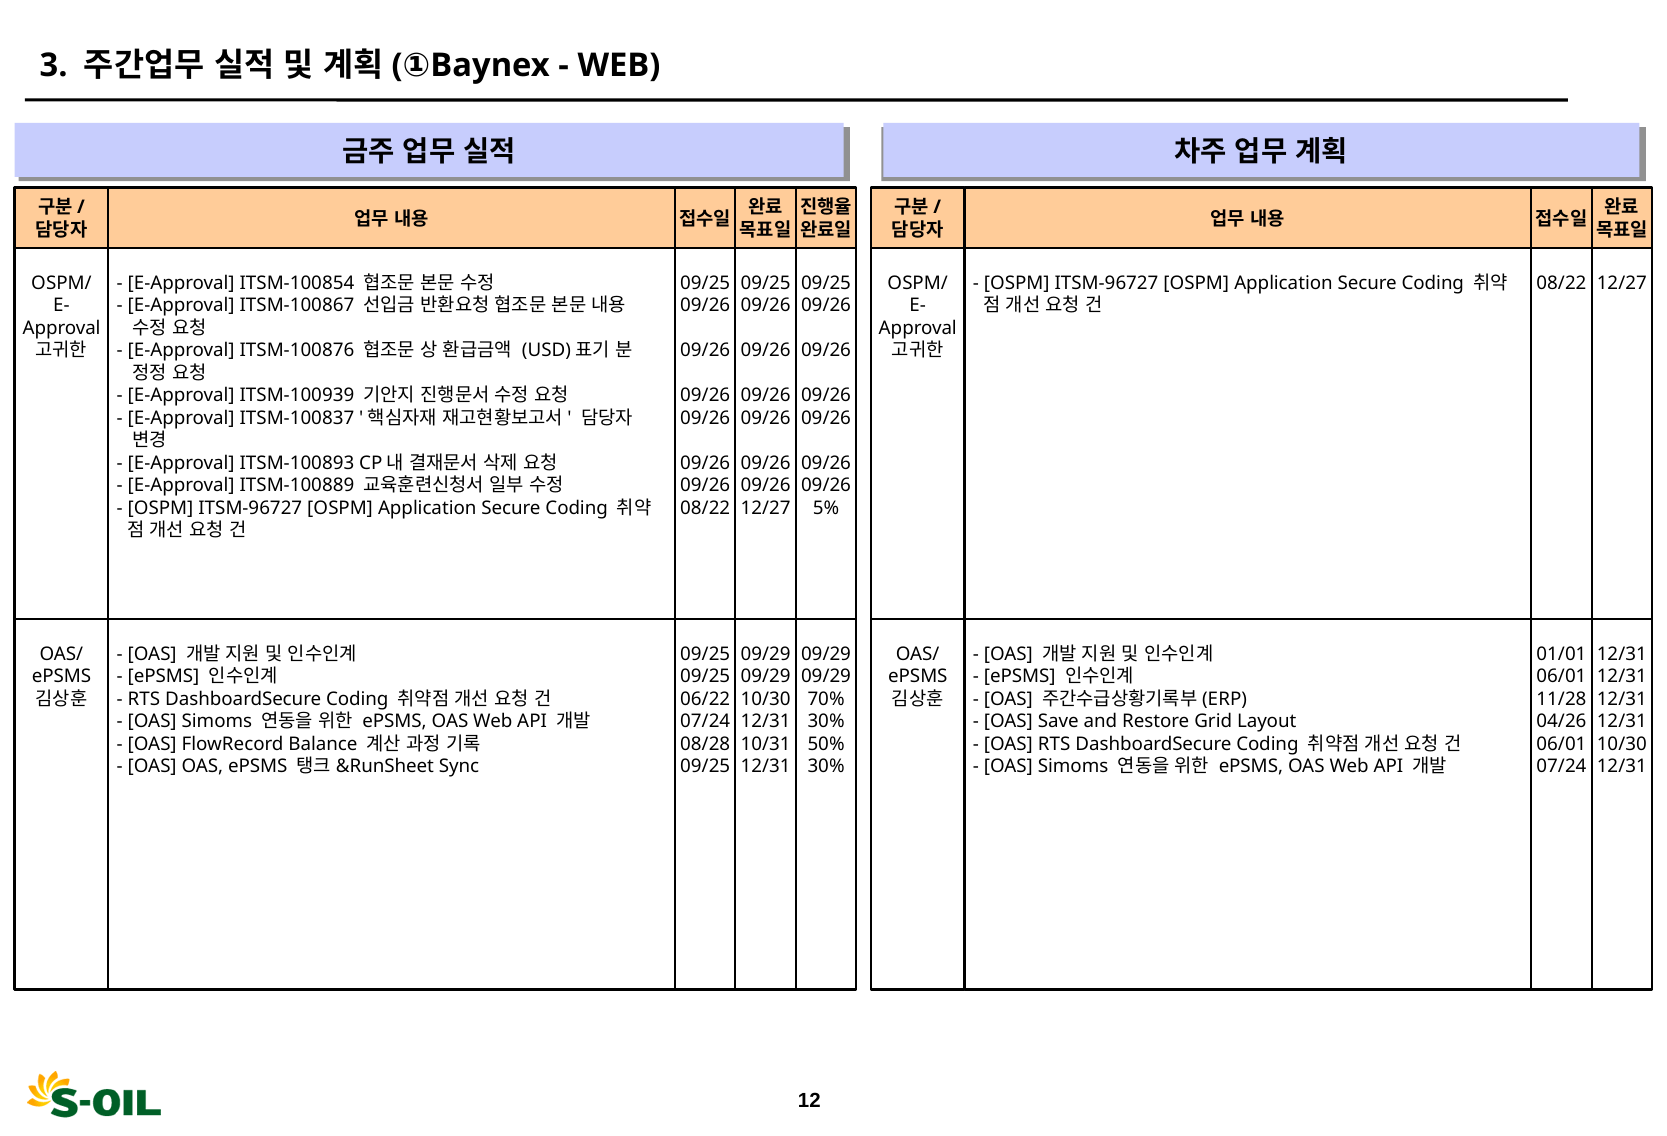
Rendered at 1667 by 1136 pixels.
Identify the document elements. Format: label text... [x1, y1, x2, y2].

text_box 접수일 [675, 187, 735, 247]
text_box 12/31 12/31 12/31 12/31 10/30 12/31 [1592, 618, 1653, 990]
text_box OSPM/ E-Approval 고귀한 [14, 247, 108, 618]
text_box 구분/ 담당자 [14, 187, 108, 247]
text_box 09/25 09/26 09/26 09/26 09/26 09/26 09/26 08/22 [675, 247, 736, 618]
text_box [108, 247, 675, 618]
text_box 09/29 09/29 10/30 12/31 10/31 12/31 [736, 618, 795, 990]
text_box 3. 주간업무 실적 및 계획(①Baynex - WEB) [39, 43, 1019, 107]
text_box 금주 업무 실적 [14, 122, 844, 177]
text_box OSPM/ E-Approval 고귀한 [870, 247, 964, 618]
text_box 업무 내용 [108, 187, 675, 247]
text_box 08/22 [1532, 247, 1592, 618]
text_box 차주 업무 계획 [883, 122, 1640, 177]
text_box " " [18, 127, 850, 182]
text_box 완료 목표일 [1591, 187, 1653, 247]
text_box OAS/ ePSMS 김상훈 [14, 618, 108, 990]
text_box 구분/ 담당자 [870, 187, 964, 247]
text_box 09/25 09/25 06/22 07/24 08/28 09/25 [675, 618, 736, 990]
text_box OAS/ ePSMS 김상훈 [870, 618, 964, 990]
text_box [108, 618, 675, 990]
text_box 완료 목표일 [735, 187, 795, 247]
text_box 업무 내용 [964, 187, 1531, 247]
text_box [964, 247, 1532, 618]
text_box 진행율 완료일 [795, 187, 857, 247]
text_box 09/25 09/26 09/26 09/26 09/26 09/26 09/26 12/27 [736, 247, 795, 618]
text_box 09/25 09/26 09/26 09/26 09/26 09/26 09/26 5% [795, 247, 857, 618]
text_box 01/01 06/01 11/28 04/26 06/01 07/24 [1532, 618, 1592, 990]
text_box 12/27 [1592, 247, 1653, 618]
text_box [964, 618, 1532, 990]
text_box 접수일 [1531, 187, 1591, 247]
text_box 09/29 09/29 70% 30% 50% 30% [795, 618, 857, 990]
text_box " " [881, 127, 1646, 182]
